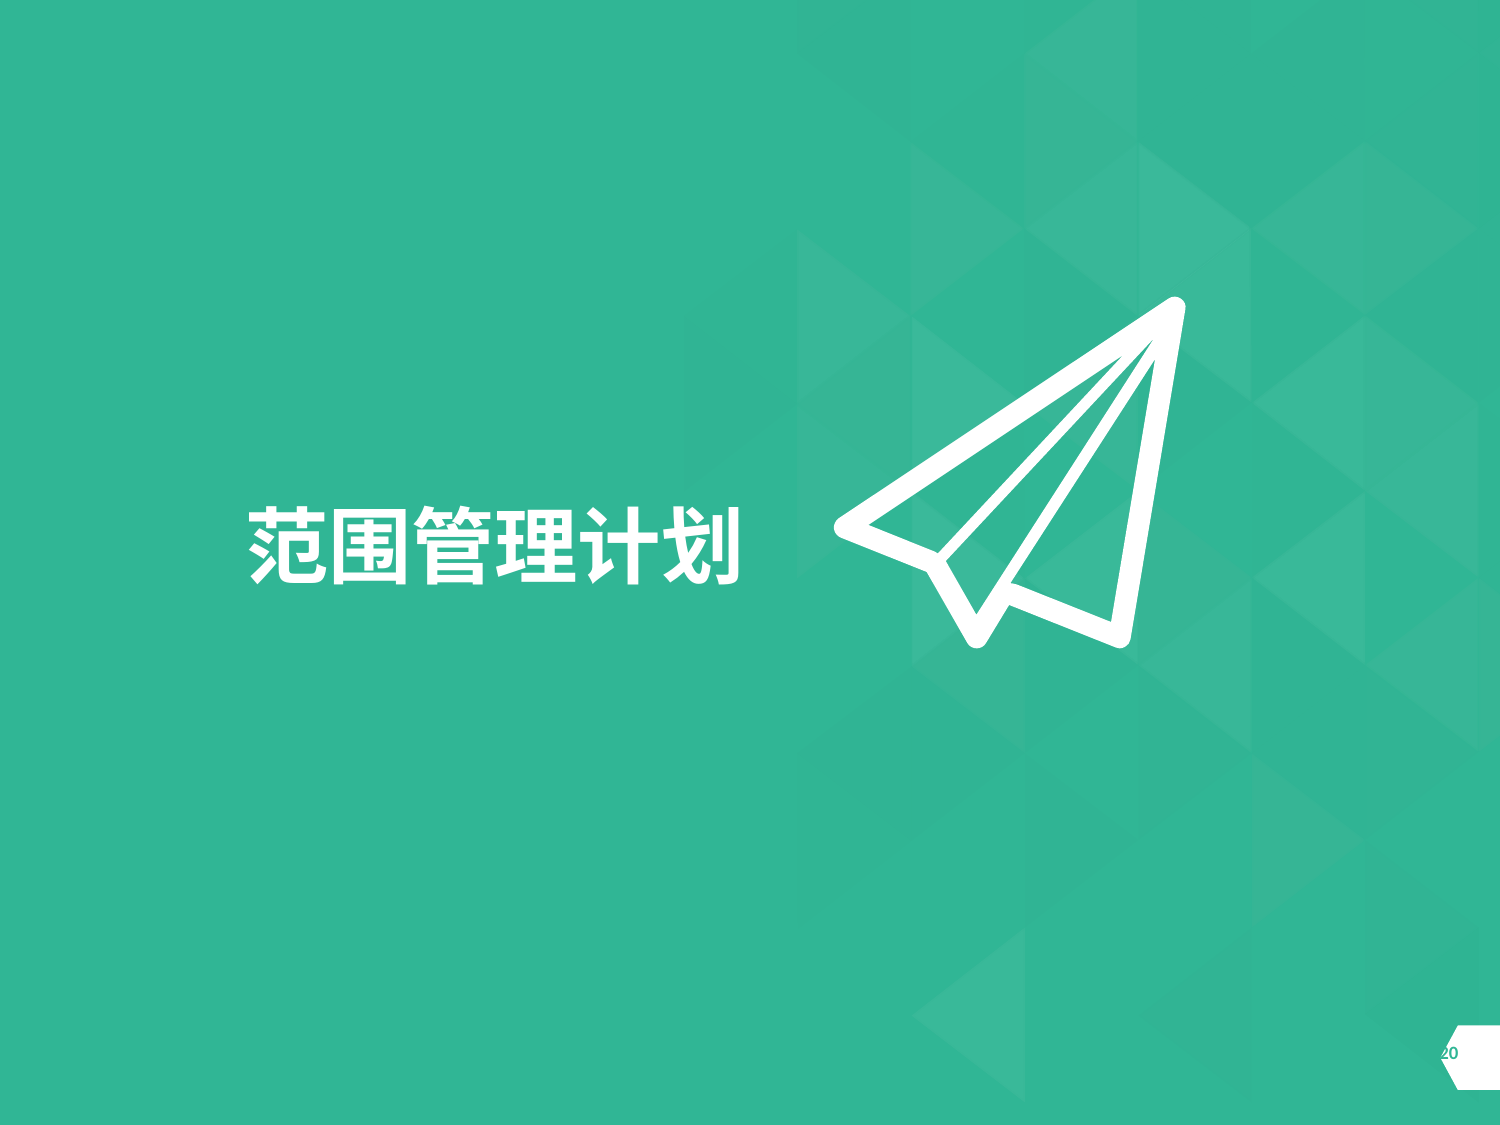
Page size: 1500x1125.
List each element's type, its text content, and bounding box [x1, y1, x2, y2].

text_box 范围管理计划 [230, 486, 760, 602]
text_box [833, 296, 1186, 649]
